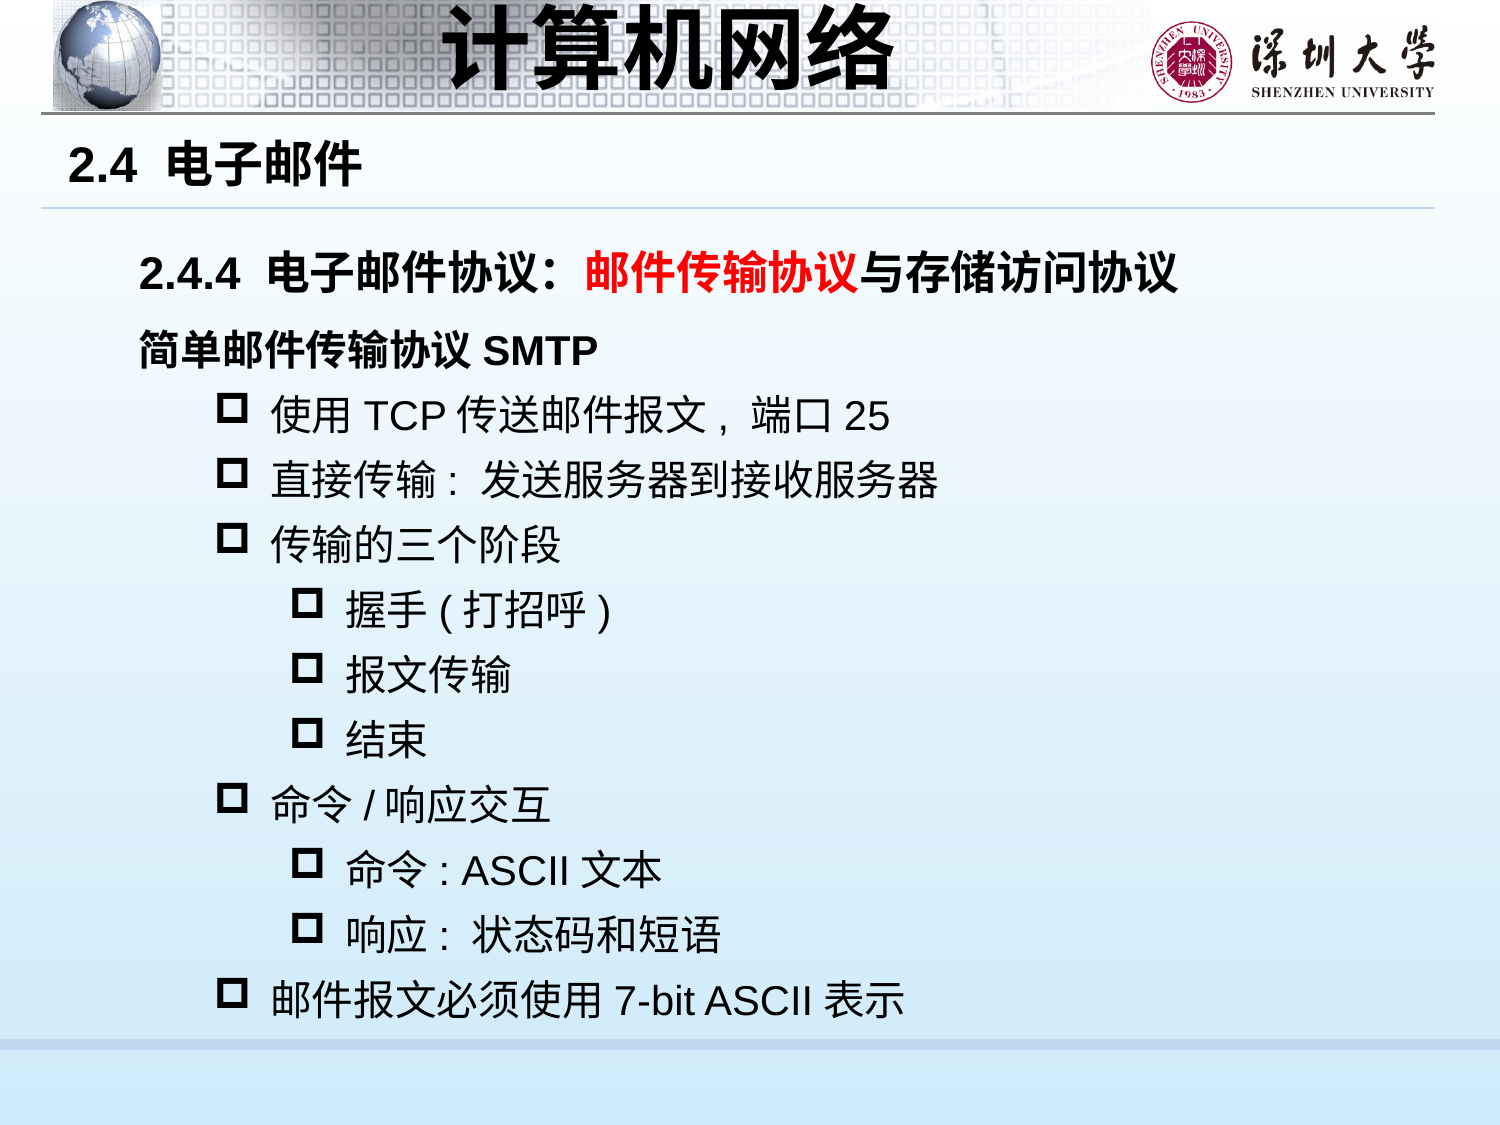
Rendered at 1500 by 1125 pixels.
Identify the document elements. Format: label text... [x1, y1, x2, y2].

text_box 2.4.4 电子邮件协议：邮件传输协议与存储访问协议 简单邮件传输协议SMTP 使用TCP传送邮件报文, 端口25 直接传输: 发送服务器到接收服务器 传输的三个阶段 握手(打招呼) 报文传输 结束 命令/响应交互 命令: ASCII文本 响应: 状态码和短语 邮件报文必须使用7-bit ASCII表示 [123, 209, 1425, 1032]
text_box 2.4 电子邮件 [53, 125, 750, 201]
picture [53, 0, 1436, 111]
text_box [123, 374, 809, 1039]
